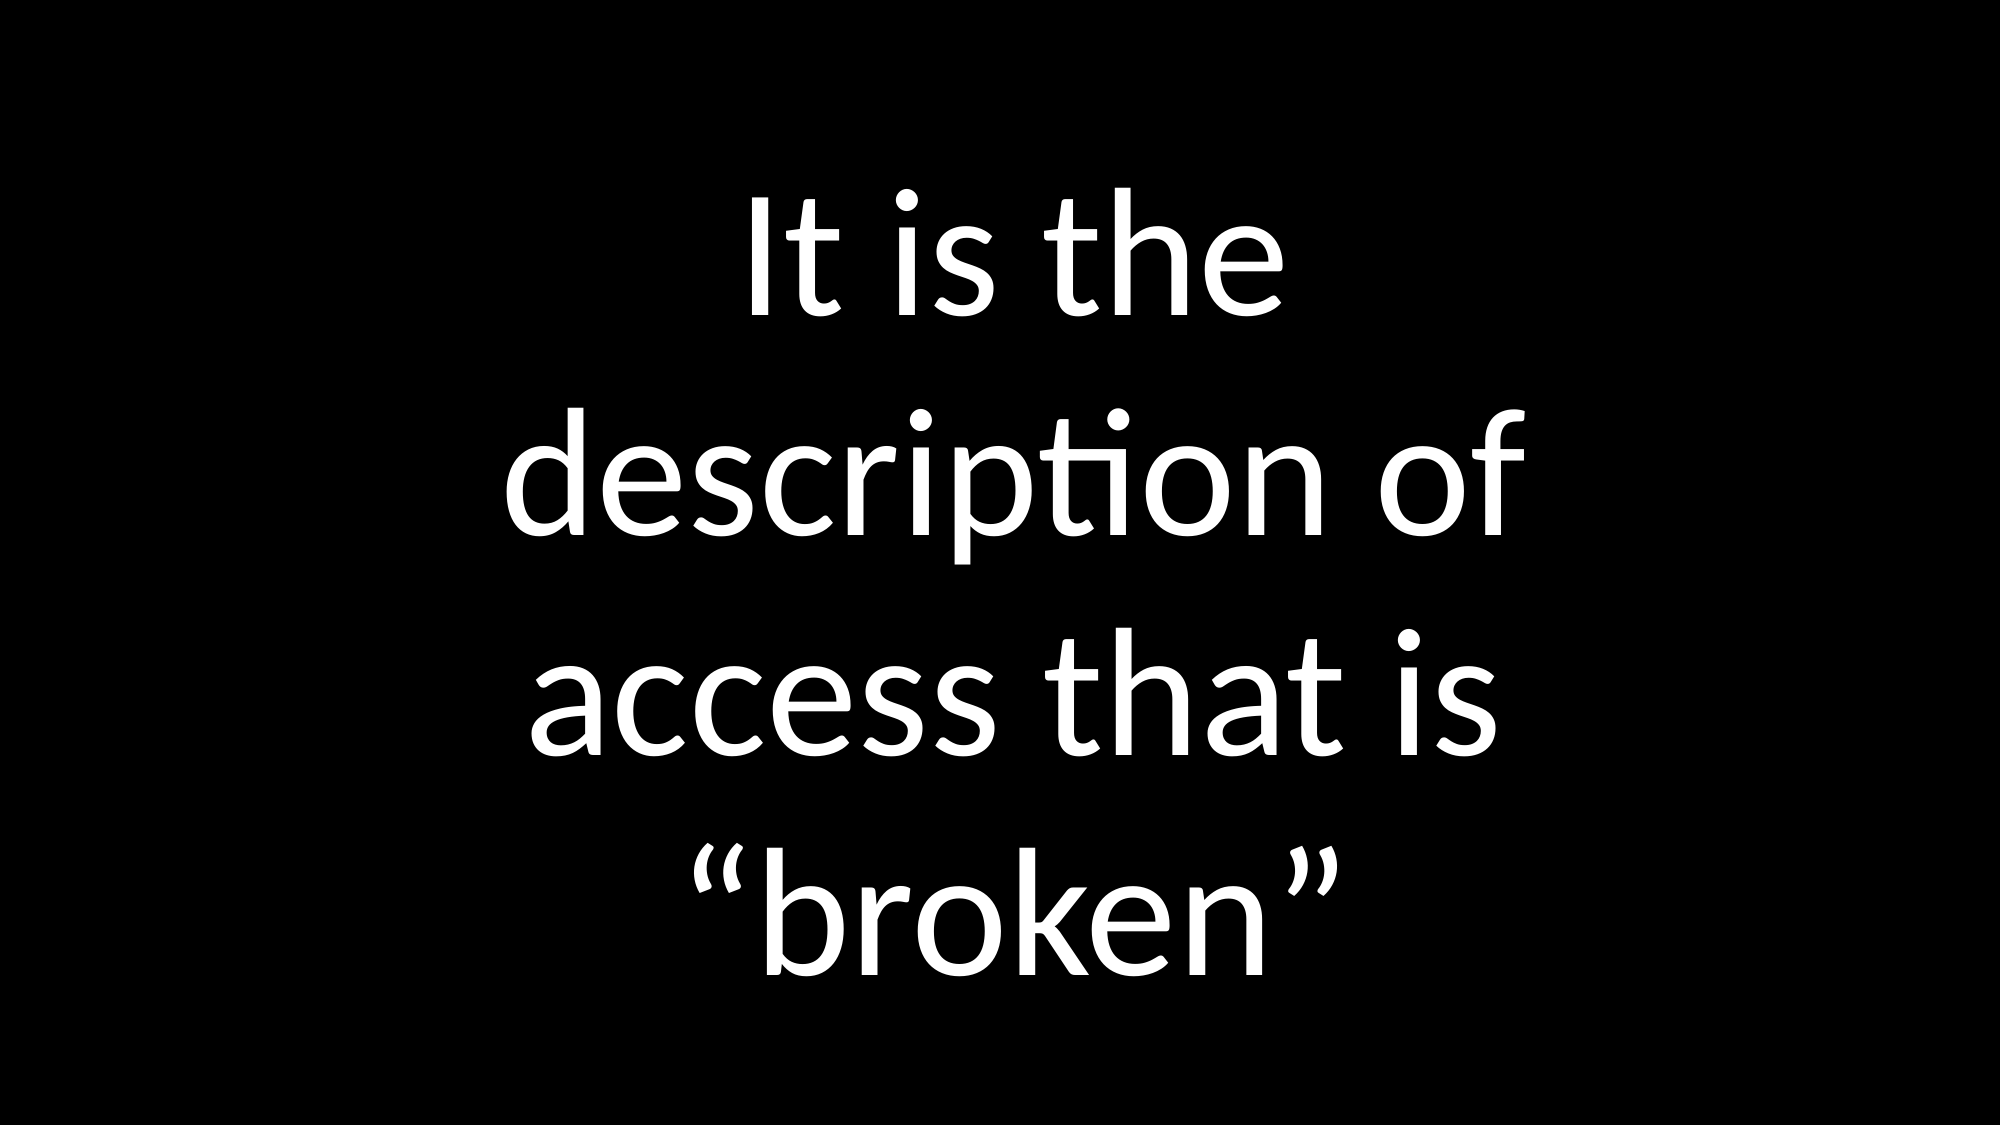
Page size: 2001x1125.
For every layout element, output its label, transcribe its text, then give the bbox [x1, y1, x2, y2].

text_box It is the description of access that is “broken” [381, 124, 1648, 1020]
